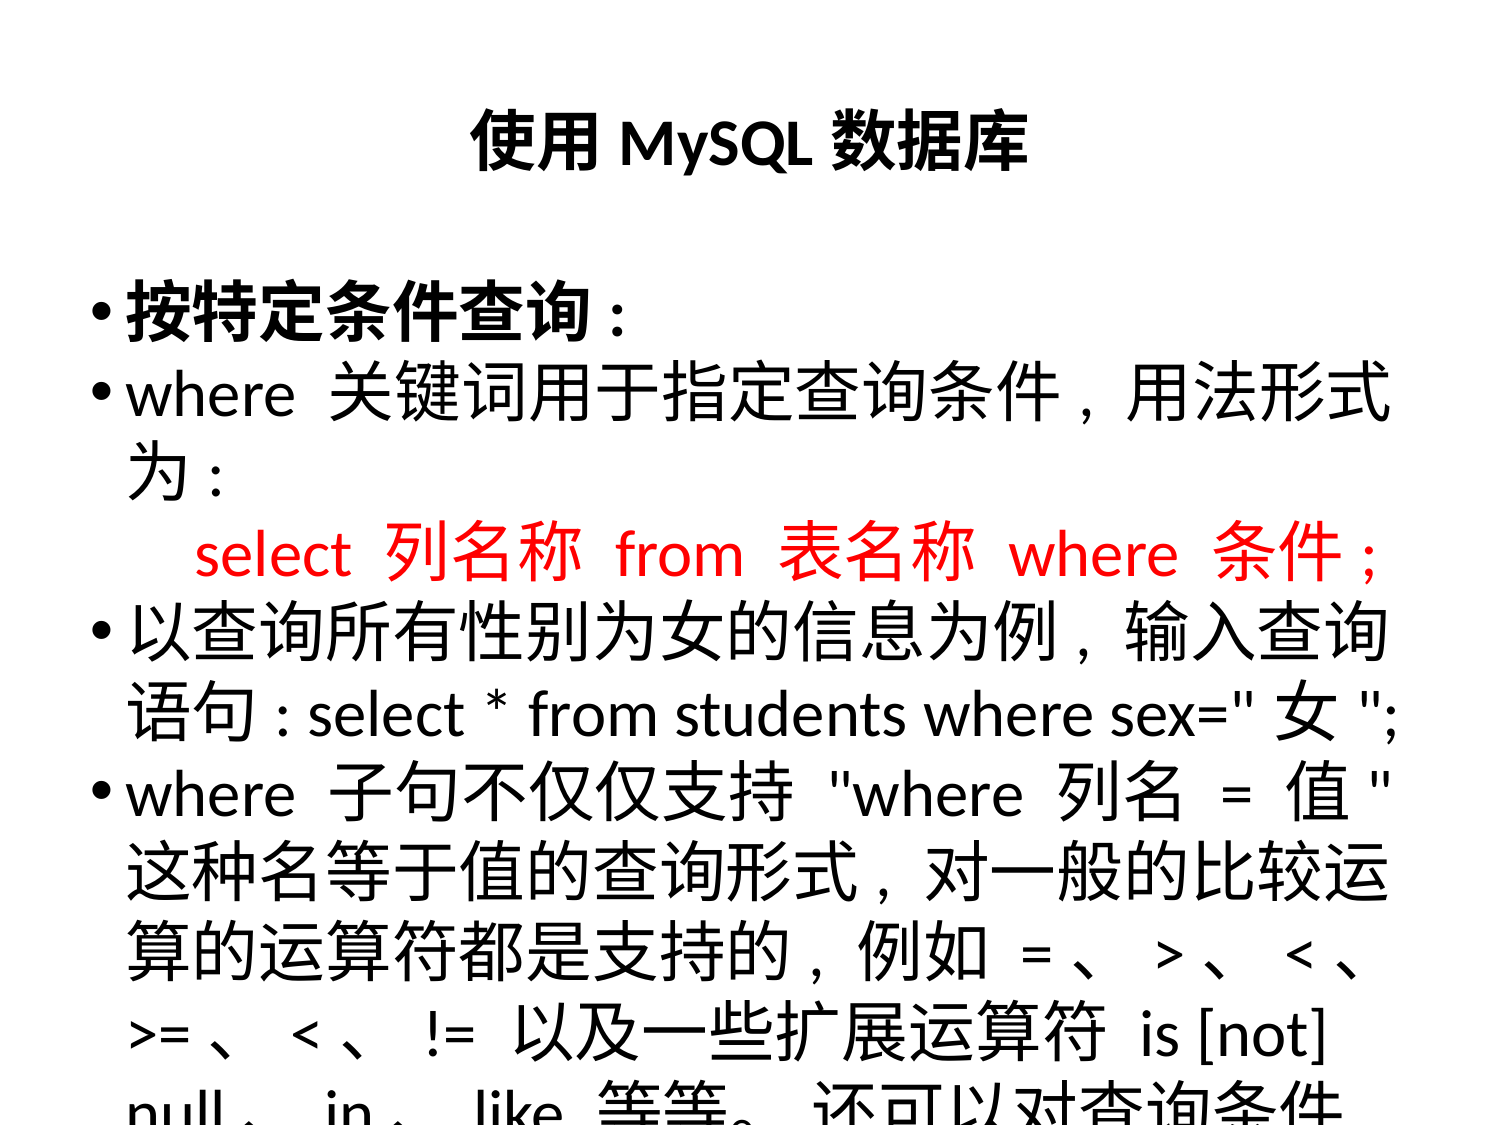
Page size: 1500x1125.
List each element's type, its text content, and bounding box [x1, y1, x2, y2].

text_box 使用MySQL数据库 [75, 45, 1425, 233]
text_box 按特定条件查询: where 关键词用于指定查询条件, 用法形式为: select 列名称 from 表名称 where 条件; 以查询所有性别为女的信息为例, 输入查询语句: select * from students where sex="女"; where 子句不仅仅支持 "where 列名 = 值" 这种名等于值的查询形式, 对一般的比较运算的运算符都是支持的, 例如 =、>、<、>=、<、!= 以及一些扩展运算符 is [not] null、in、like 等等。 还可以对查询条件使用 or 和 and 进行组合查询, 以后还会学到更加高级的条件查询方式, 这里不再多做介绍。 示例: 查询年龄在21岁以上的所有人信息: select * from students where age > 21; 查询名字中带有 "王" 字的所有人信息: select * from students where name like "%王%"; 查询id小于5且年龄大于20的所有人信息: select * from students where id<5 and age>20; [75, 262, 1425, 1005]
